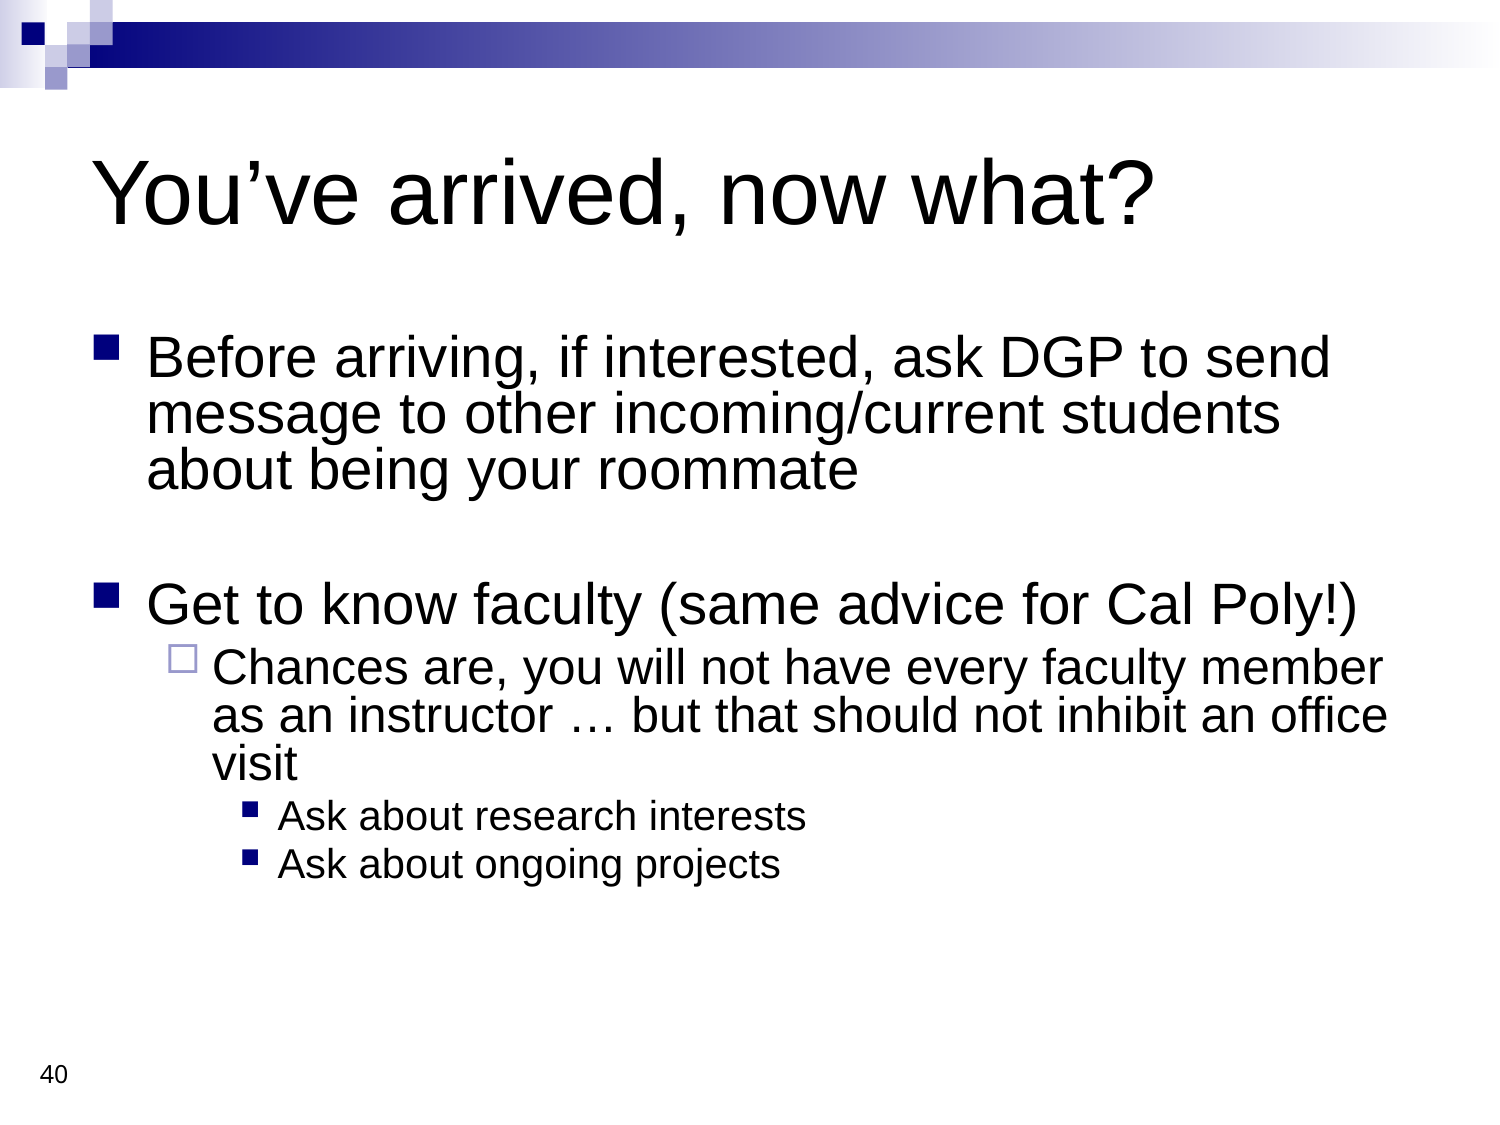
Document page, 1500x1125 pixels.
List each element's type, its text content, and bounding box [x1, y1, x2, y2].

list Before arriving, if interested, ask DGP to send message to other incoming/current students about being your roommate Get to know faculty (same advice for Cal Poly!) Chances are, you will not have every faculty member as an instructor … but that should not inhibit an office visit Ask about research interests Ask about ongoing projects [74, 324, 1426, 963]
slide_number 40 [24, 1024, 376, 1101]
title You’ve arrived, now what? [74, 74, 1426, 301]
